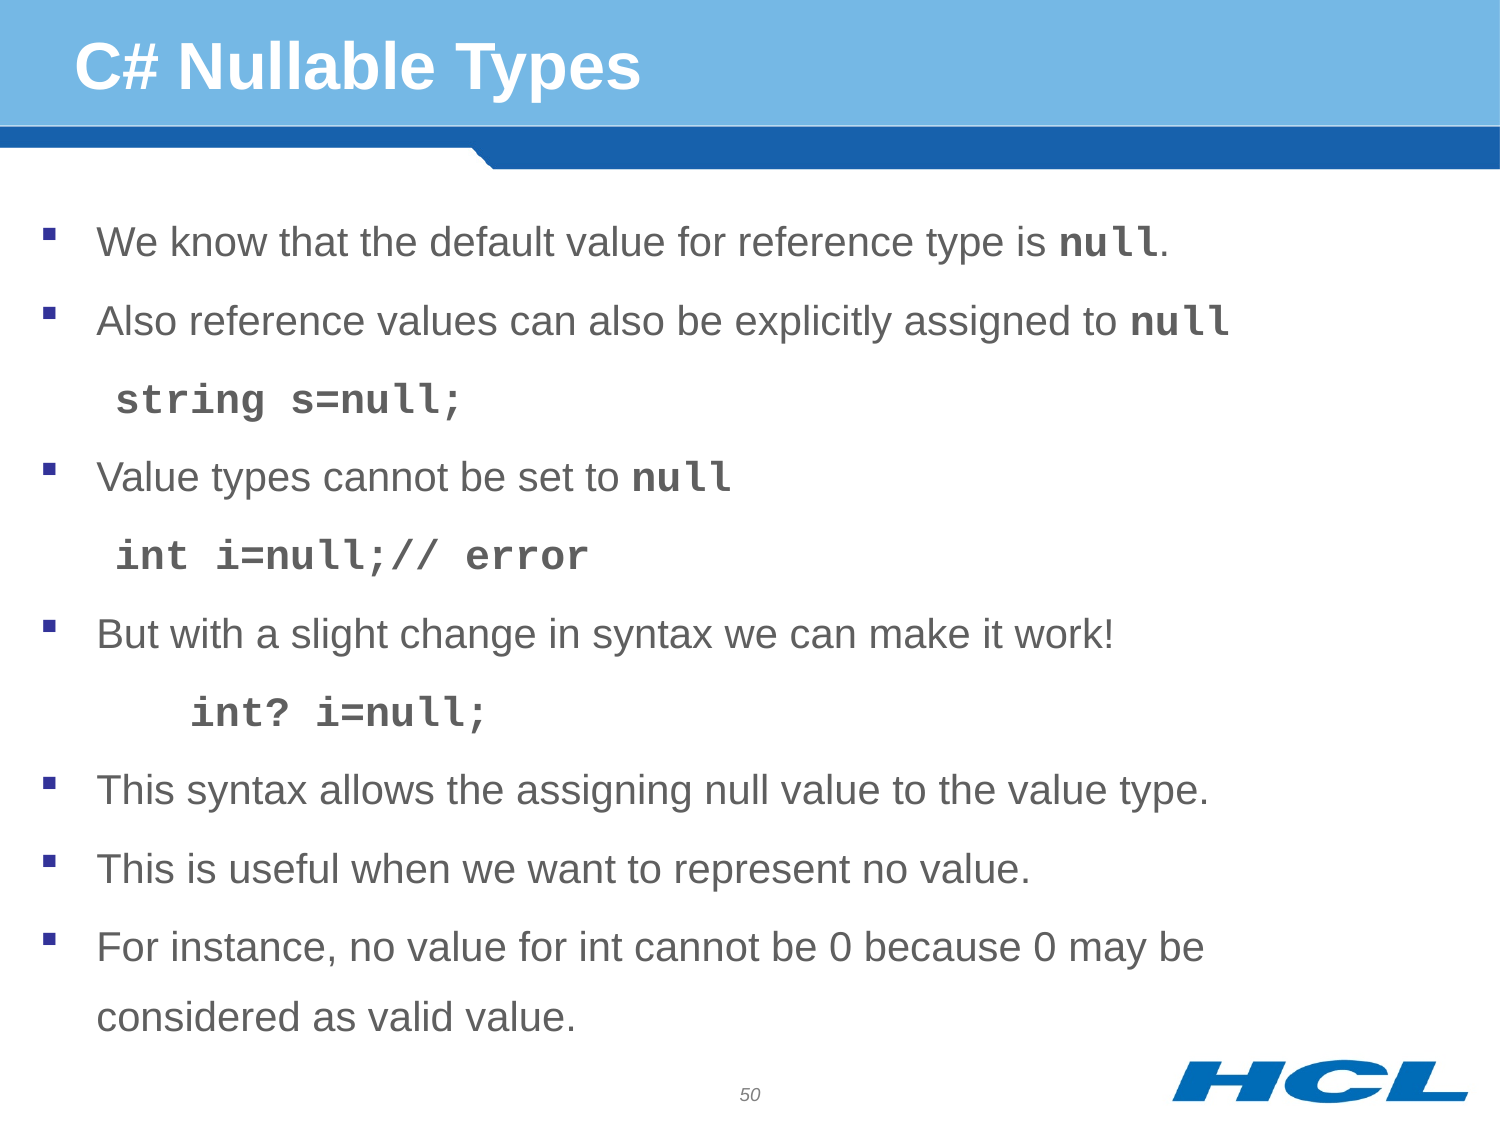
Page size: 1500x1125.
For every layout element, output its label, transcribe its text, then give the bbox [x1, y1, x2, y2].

list We know that the default value for reference type is null. Also reference values can also be explicitly assigned to null string s=null; Value types cannot be set to null int i=null;// error But with a slight change in syntax we can make it work! int? i=null; This syntax allows the assigning null value to the value type. This is useful when we want to represent no value. For instance, no value for int cannot be 0 because 0 may be considered as valid value. [24, 187, 1425, 1075]
title C# Nullable Types [59, 0, 1410, 125]
picture [0, 0, 1500, 188]
picture [1140, 1050, 1500, 1109]
slide_number 50 [574, 1074, 926, 1115]
